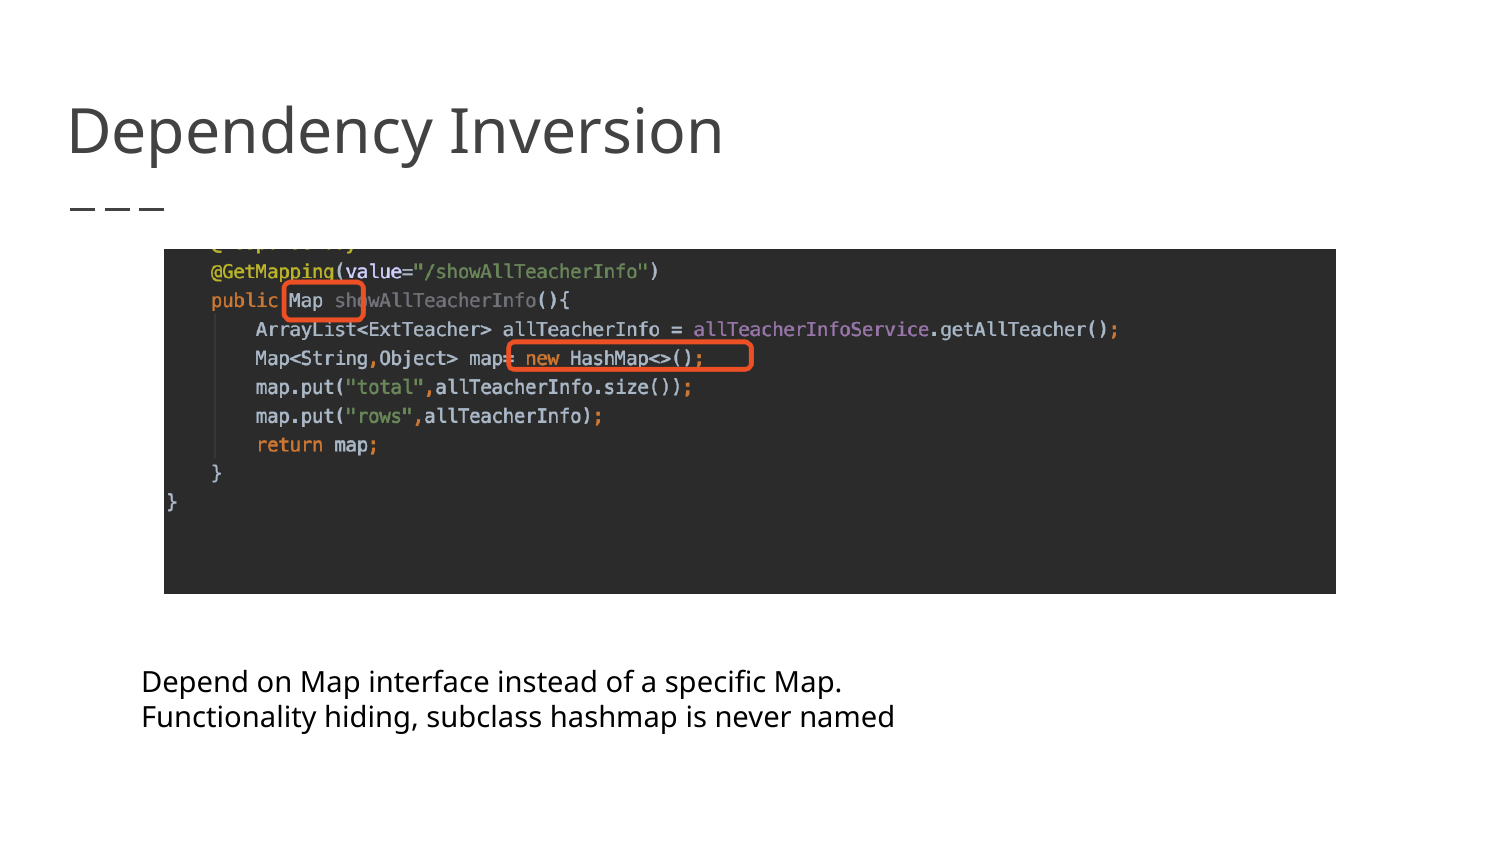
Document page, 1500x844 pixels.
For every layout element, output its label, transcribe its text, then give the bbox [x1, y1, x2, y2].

text_box Depend on Map interface instead of a specific Map. Functionality hiding, subclass hashmap is never named [126, 648, 1351, 788]
title Dependency Inversion [51, 61, 1449, 182]
picture [164, 249, 1336, 595]
